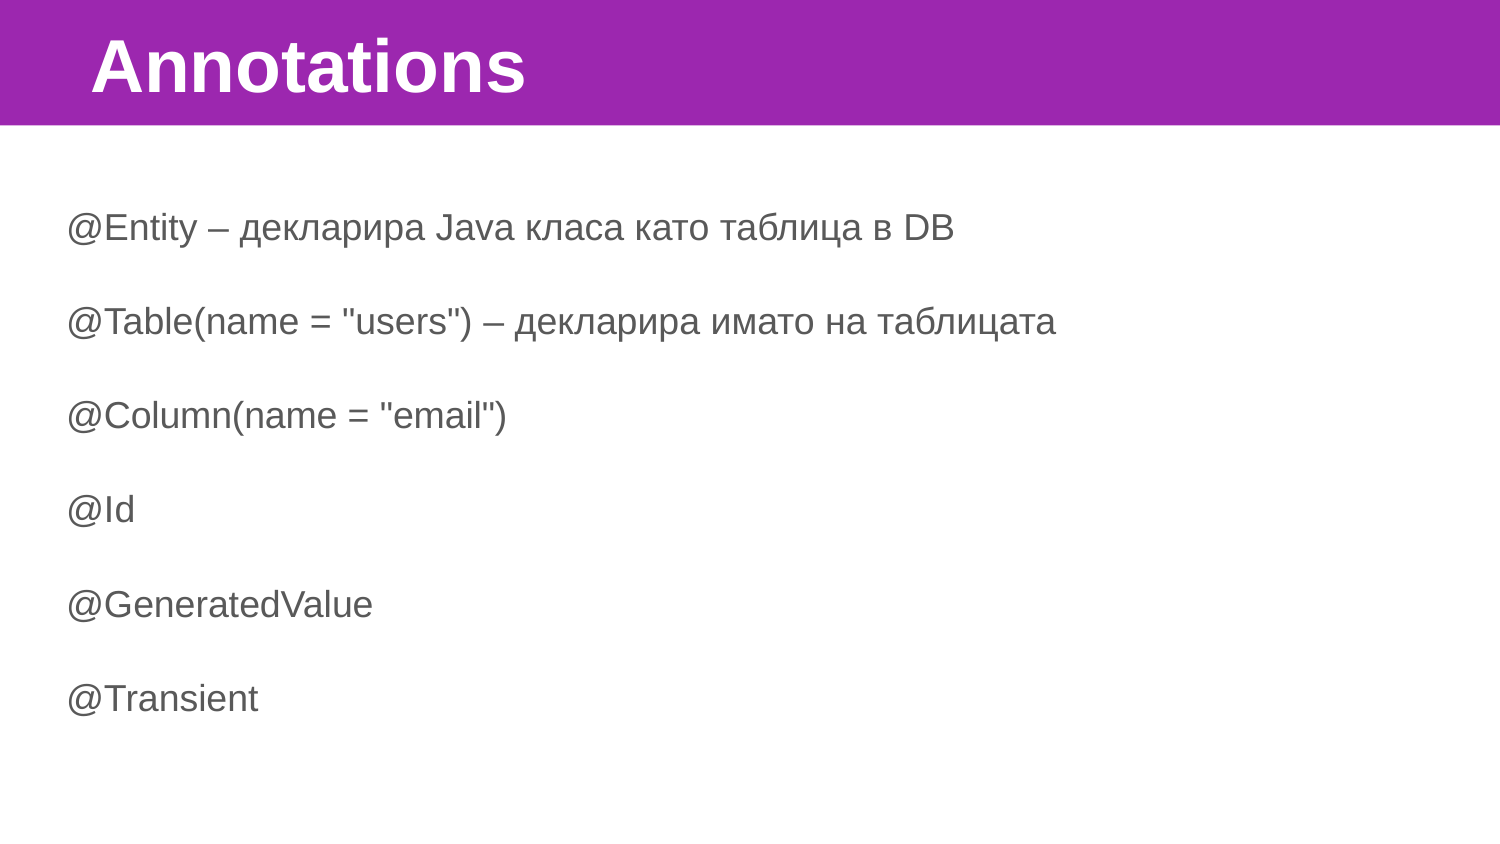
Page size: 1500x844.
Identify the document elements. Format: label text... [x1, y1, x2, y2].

text_box @Entity – декларира Java класа като таблица в DB @Table(name = "users") – декларира имато на таблицата @Column(name = "email") @Id @GeneratedValue @Transient [64, 200, 1296, 766]
title Annotations [87, 15, 985, 159]
text_box [0, 0, 1500, 126]
